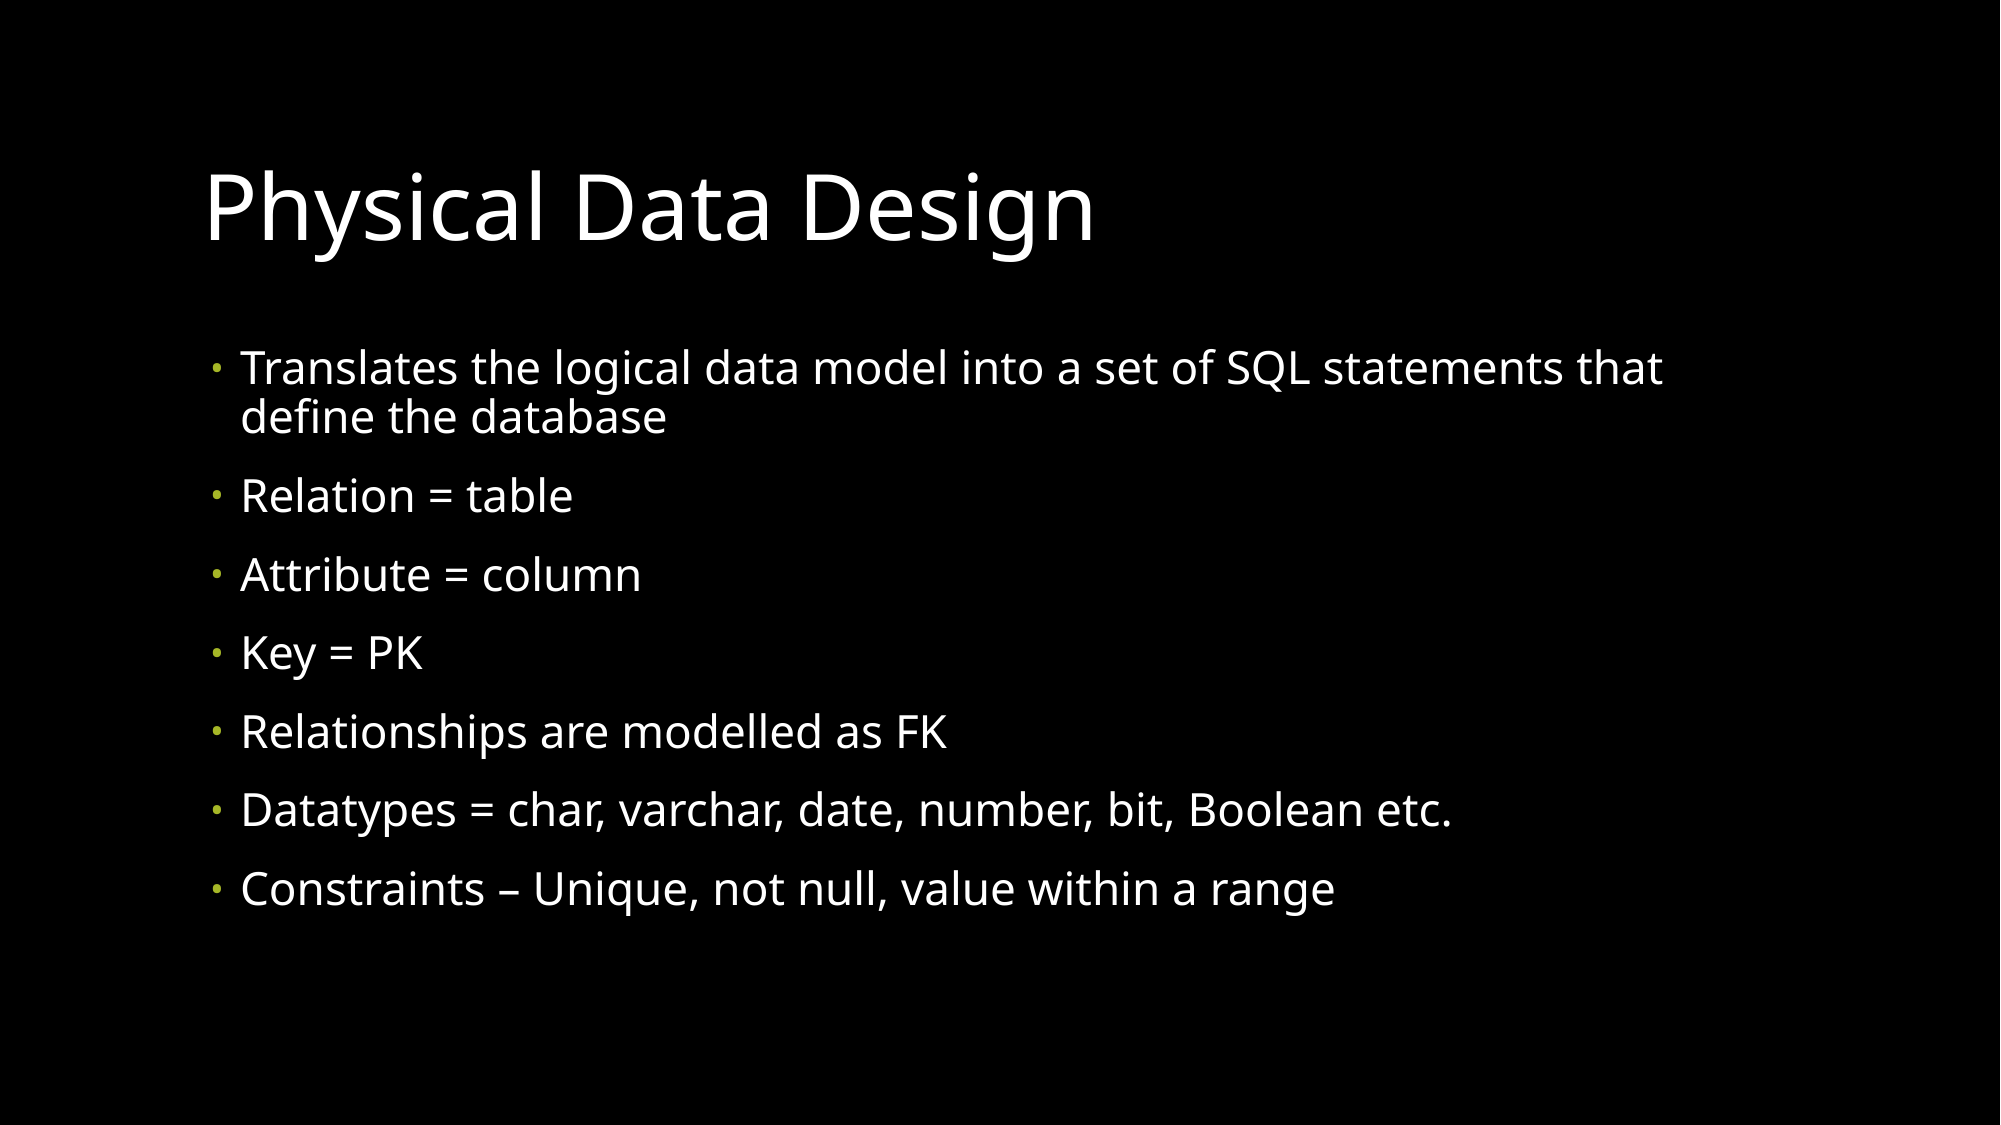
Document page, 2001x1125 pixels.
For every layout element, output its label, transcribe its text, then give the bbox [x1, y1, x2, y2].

list Translates the logical data model into a set of SQL statements that define the database Relation = table Attribute = column Key = PK Relationships are modelled as FK Datatypes = char, varchar, date, number, bit, Boolean etc. Constraints – Unique, not null, value within a range [187, 337, 1808, 1000]
title Physical Data Design [187, 99, 1808, 323]
